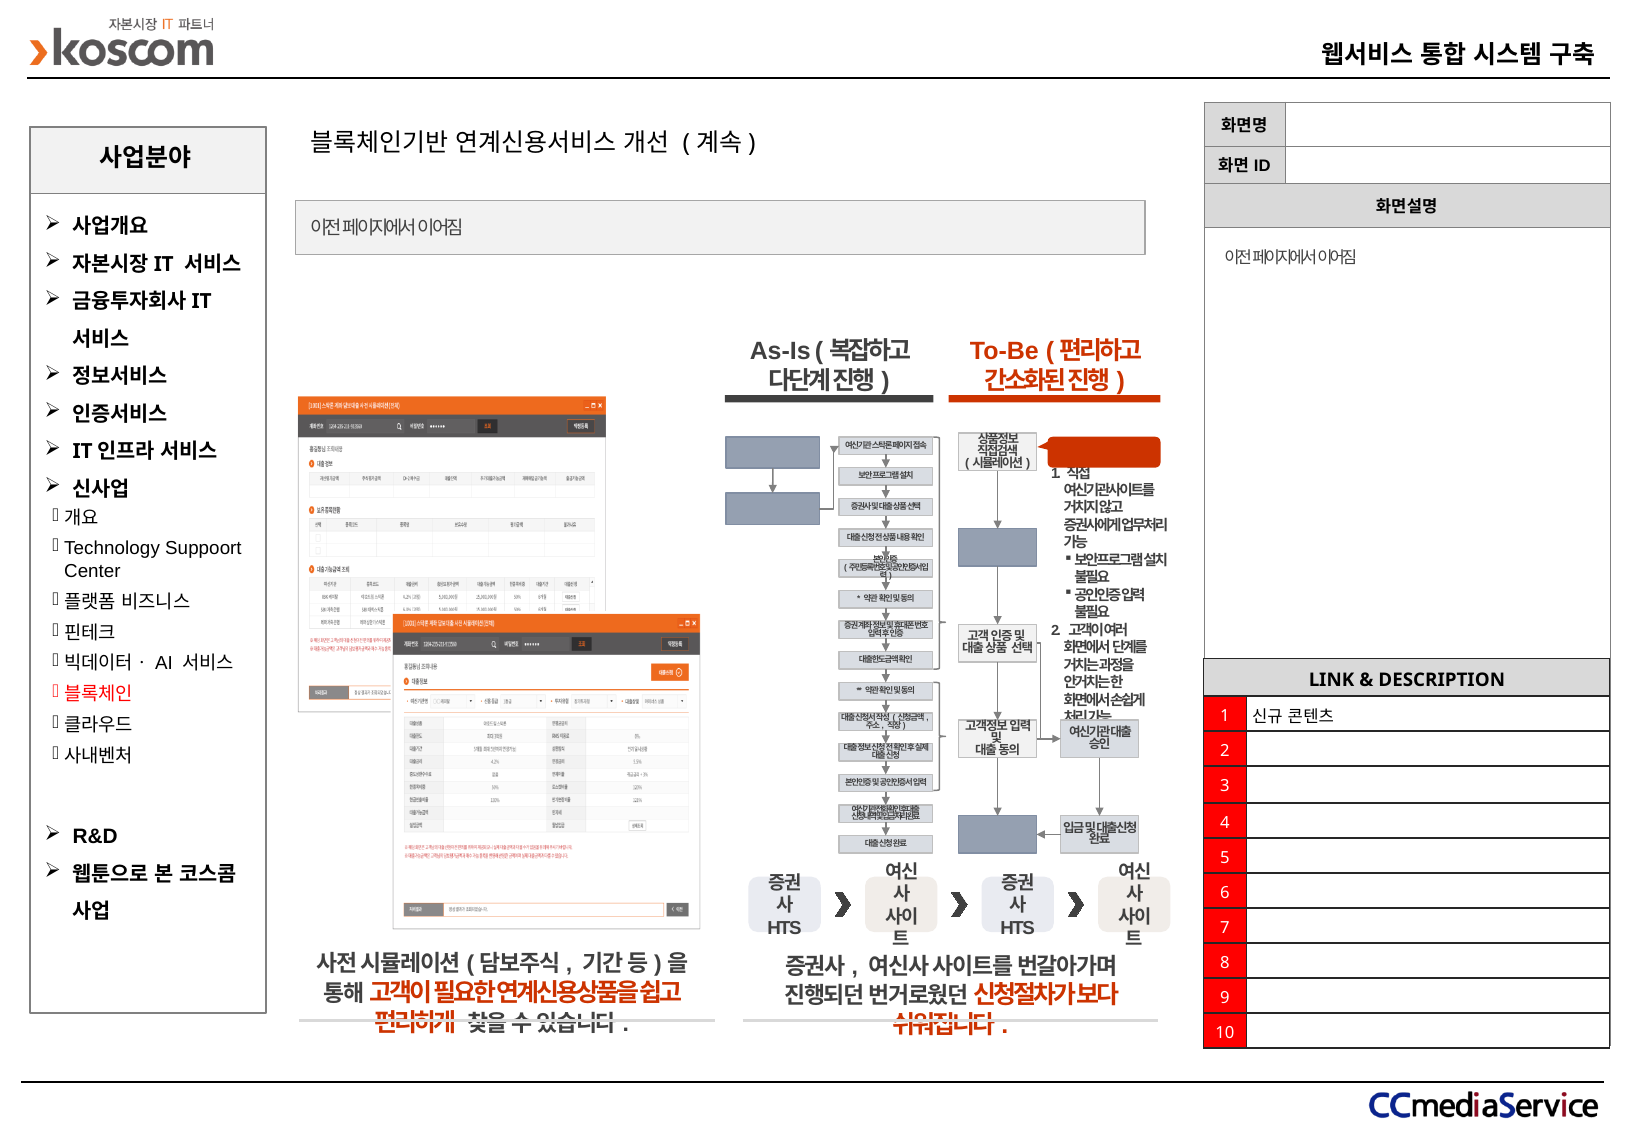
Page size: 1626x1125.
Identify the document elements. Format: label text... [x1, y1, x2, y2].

text_box 이전 페이지에서 이어짐 [1218, 246, 1535, 267]
table_cell 2 [1204, 732, 1246, 765]
text_box 개요 Technology Suppoort Center 플랫폼 비즈니스 핀테크 빅데이터ㆍAI 서비스 블록체인 클라우드 사내벤처 [46, 505, 267, 767]
text_box 블록체인기반 연계신용서비스 개선 (계속) [304, 126, 1175, 157]
table_cell 3 [1204, 767, 1246, 802]
text_box R&D 웹툰으로 본 코스콤 사업 [29, 802, 267, 930]
text_box 이전 페이지에서 이어짐 [294, 199, 1147, 256]
table_cell [1247, 839, 1609, 872]
table_cell [1247, 874, 1609, 907]
table_cell 9 [1204, 979, 1246, 1012]
table_cell [1247, 732, 1609, 765]
table_cell [1247, 944, 1609, 977]
table_cell [1247, 1014, 1609, 1047]
table_cell 신규 콘텐츠 [1247, 697, 1609, 730]
table_cell 4 [1204, 804, 1246, 837]
table_cell 10 [1204, 1014, 1246, 1047]
table_cell [1247, 979, 1609, 1012]
picture [1357, 1086, 1611, 1125]
table_cell 7 [1204, 909, 1246, 942]
table_cell [1247, 767, 1609, 802]
table_cell [1247, 804, 1609, 837]
picture [27, 15, 215, 67]
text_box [295, 300, 1171, 1021]
table_cell 5 [1204, 839, 1246, 872]
table_cell 8 [1204, 944, 1246, 977]
text_box 사업개요 자본시장IT 서비스 금융투자회사IT 서비스 정보서비스 인증서비스 IT인프라 서비스 신사업 [29, 193, 267, 508]
table_cell 1 [1204, 697, 1246, 730]
table_header LINK & DESCRIPTION [1204, 659, 1609, 695]
table_cell [1247, 909, 1609, 942]
table_cell 6 [1204, 874, 1246, 907]
text_box 사업분야 [31, 141, 259, 172]
